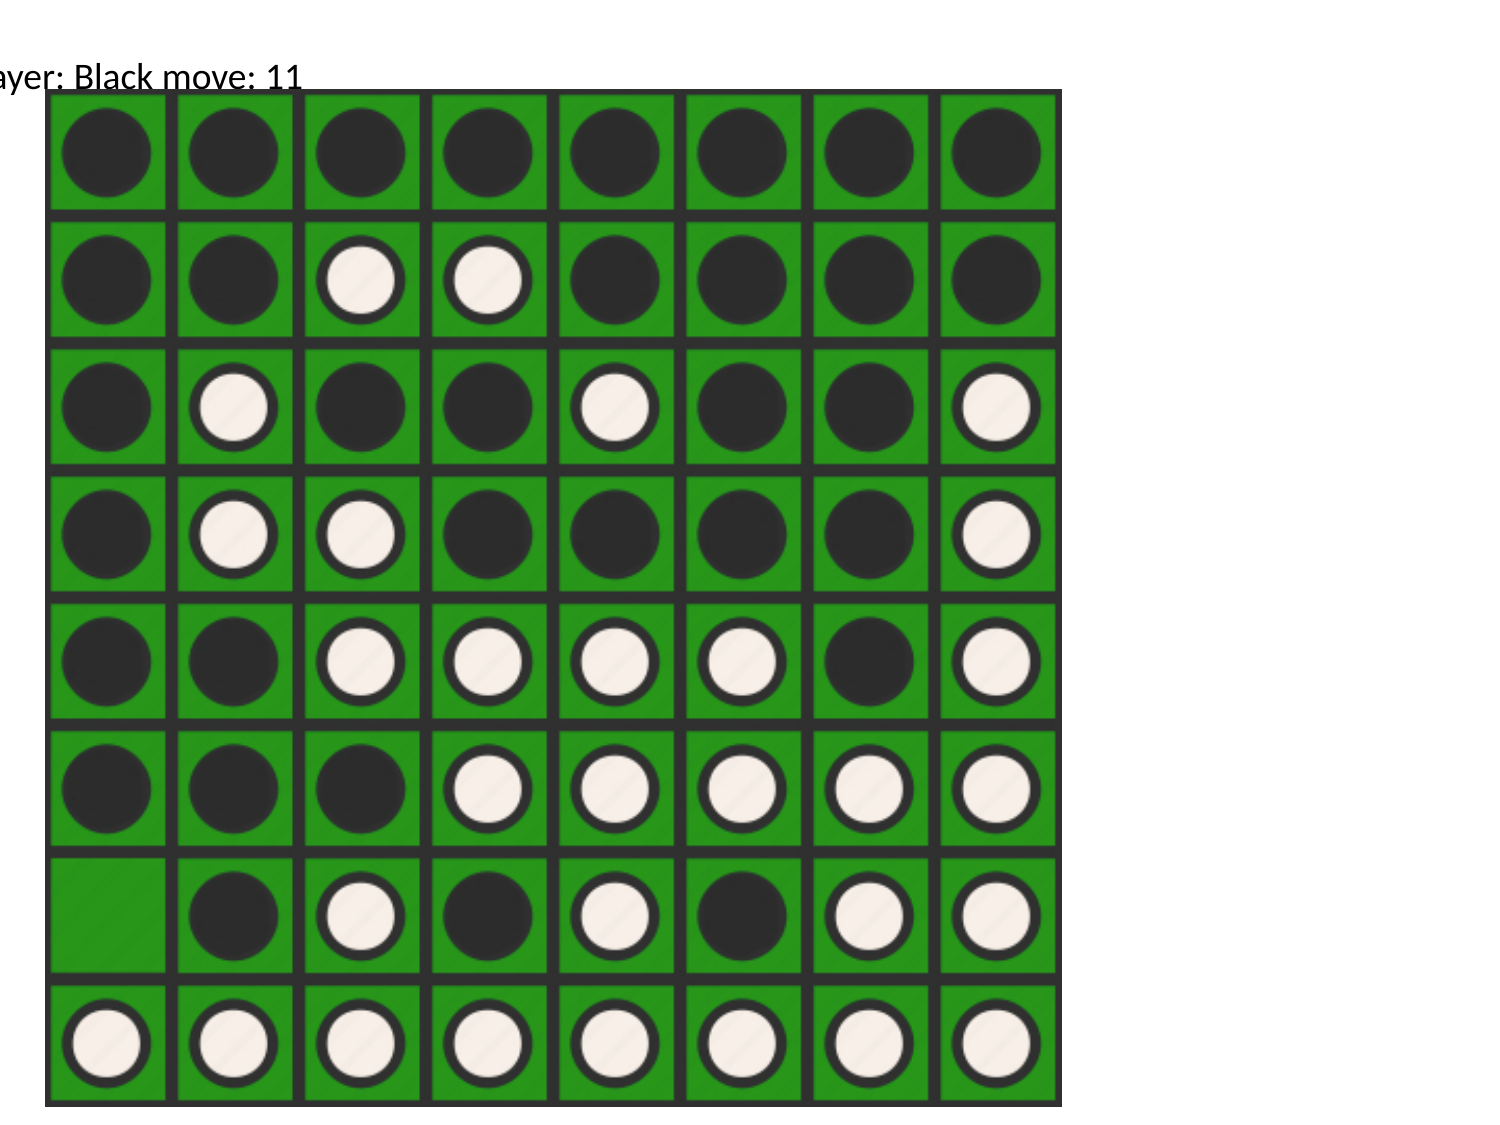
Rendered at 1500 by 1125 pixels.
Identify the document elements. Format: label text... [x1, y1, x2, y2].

picture [44, 89, 1062, 1107]
text_box turn: 59 player: Black move: 11 [0, 44, 319, 105]
